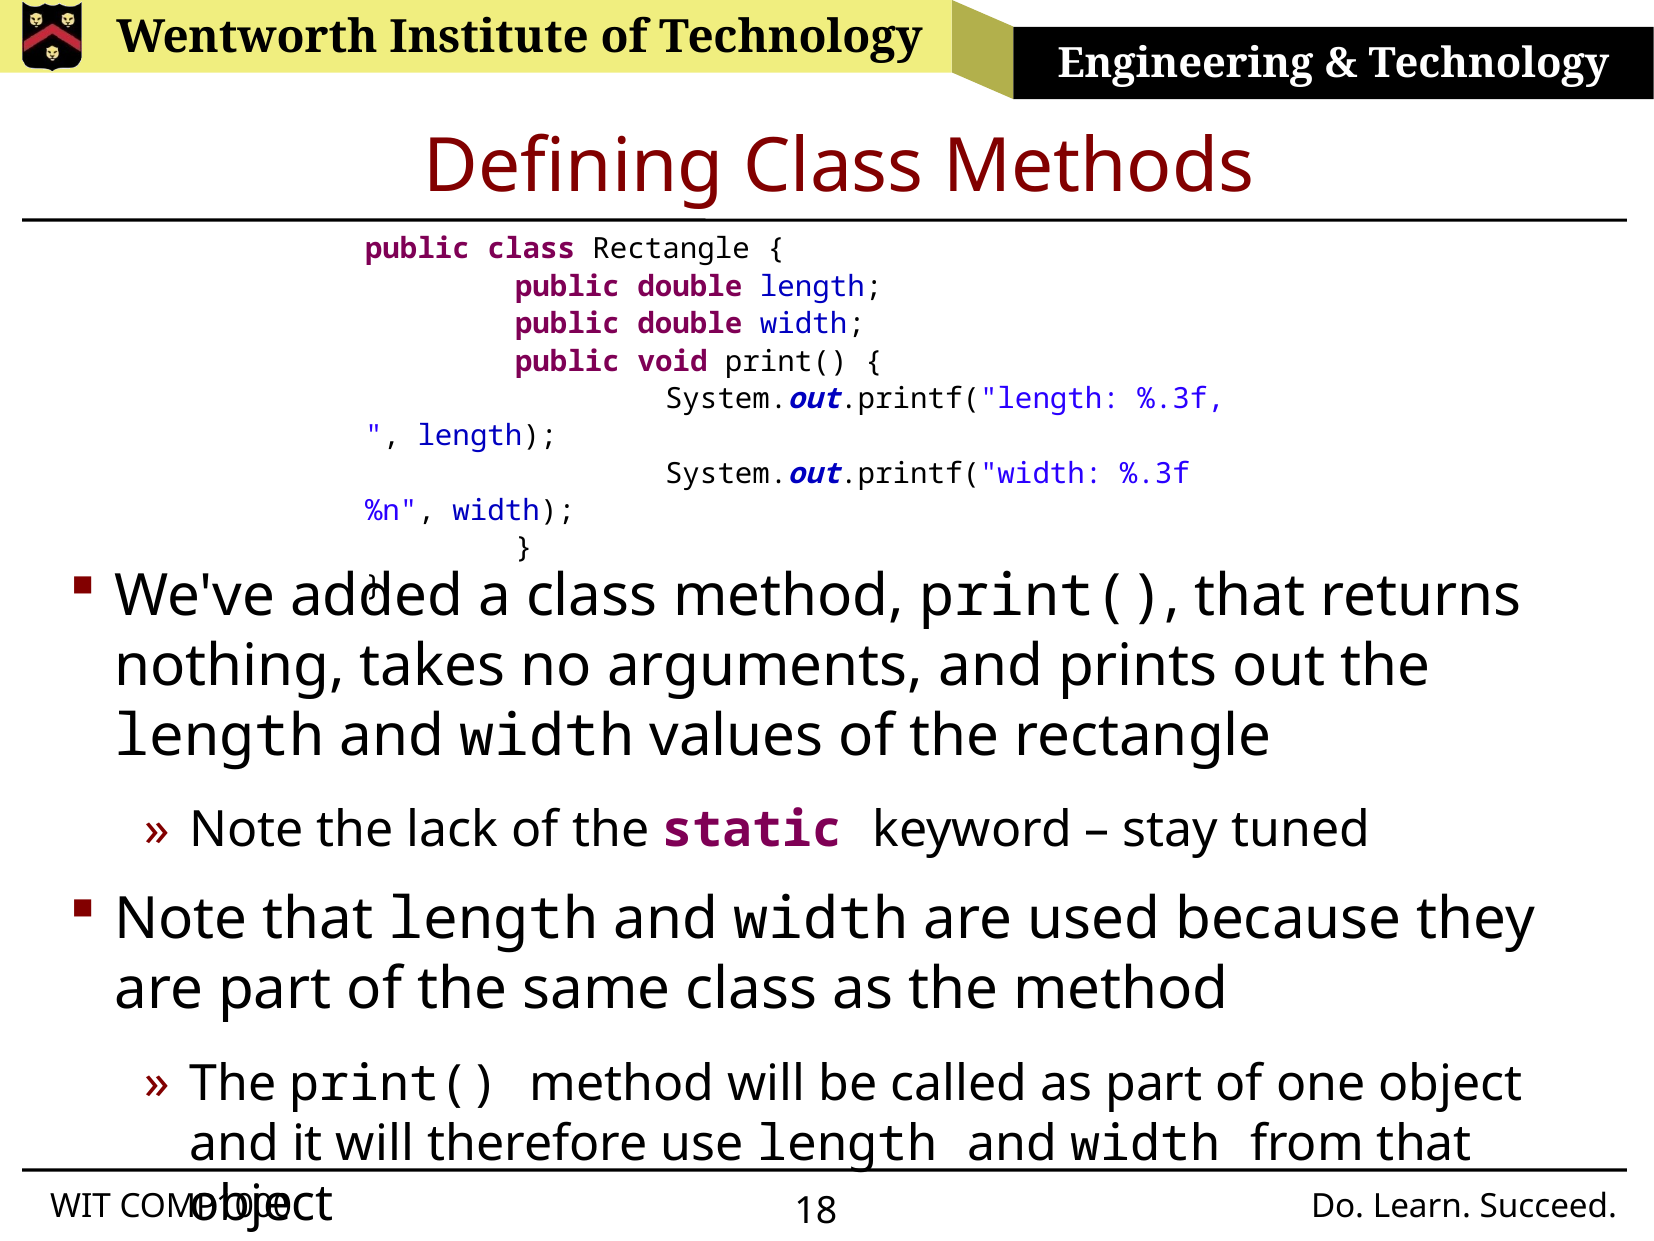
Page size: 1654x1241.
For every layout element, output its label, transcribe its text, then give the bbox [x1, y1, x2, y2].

picture [22, 0, 82, 72]
title Defining Class Methods [201, 50, 1477, 258]
list We've added a class method, print(), that returns nothing, takes no arguments, and prints out the length and width values of the rectangle Note the lack of the static keyword – stay tuned Note that length and width are used because they are part of the same class as the method The print() method will be called as part of one object and it will therefore use length and width from that object [39, 557, 1572, 796]
text_box public class Rectangle { public double length; public double width; public void print() { System.out.printf("length: %.3f, ", length); System.out.printf("width: %.3f%n", width); } } [350, 219, 1261, 609]
